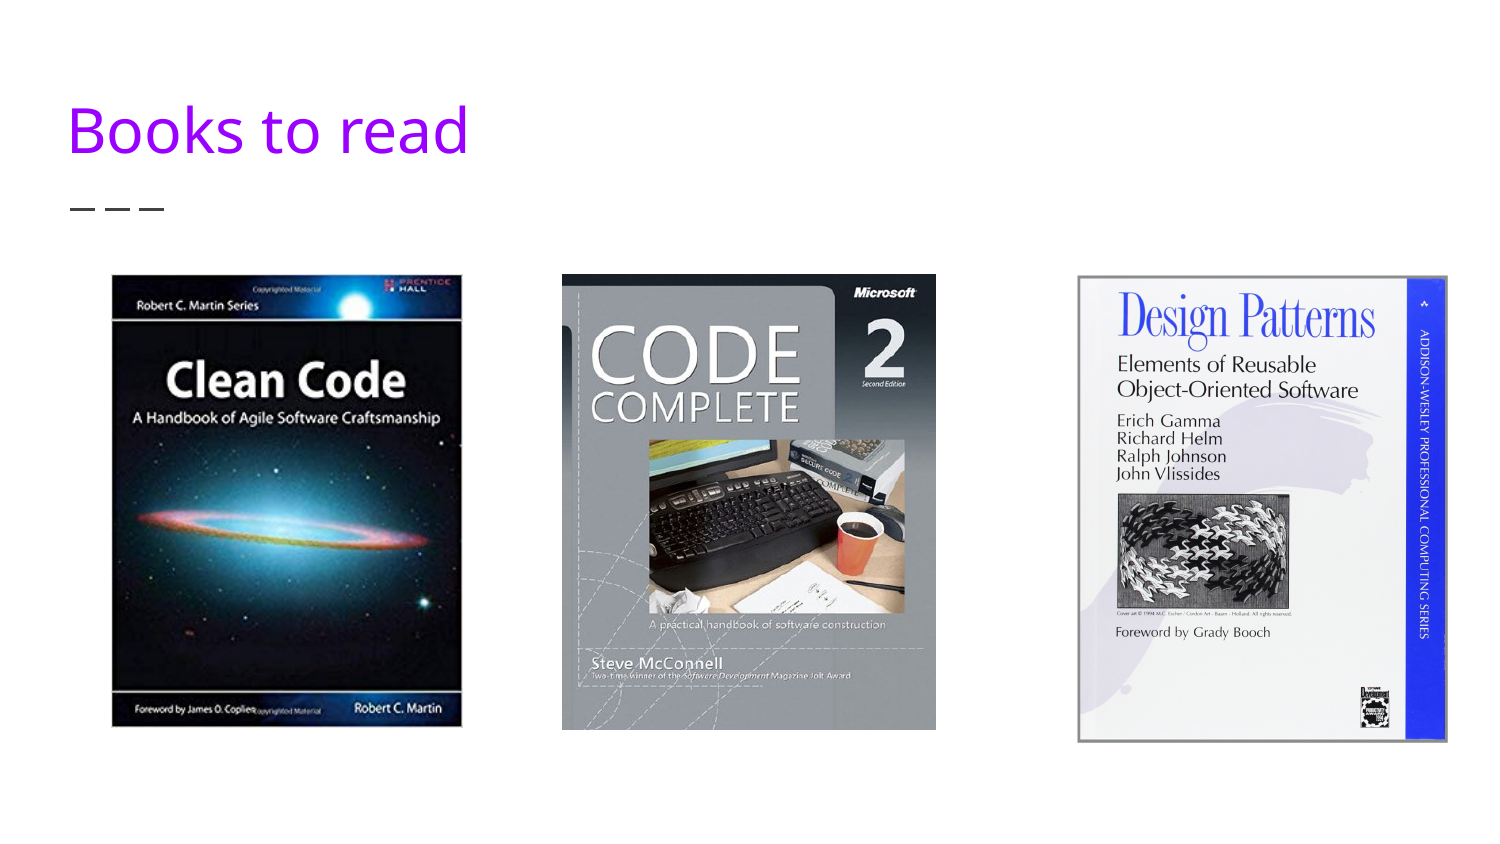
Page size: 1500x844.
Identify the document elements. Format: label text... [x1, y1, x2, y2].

picture [1075, 274, 1450, 744]
picture [562, 274, 936, 730]
title Books to read [51, 61, 1449, 182]
picture [110, 274, 463, 728]
